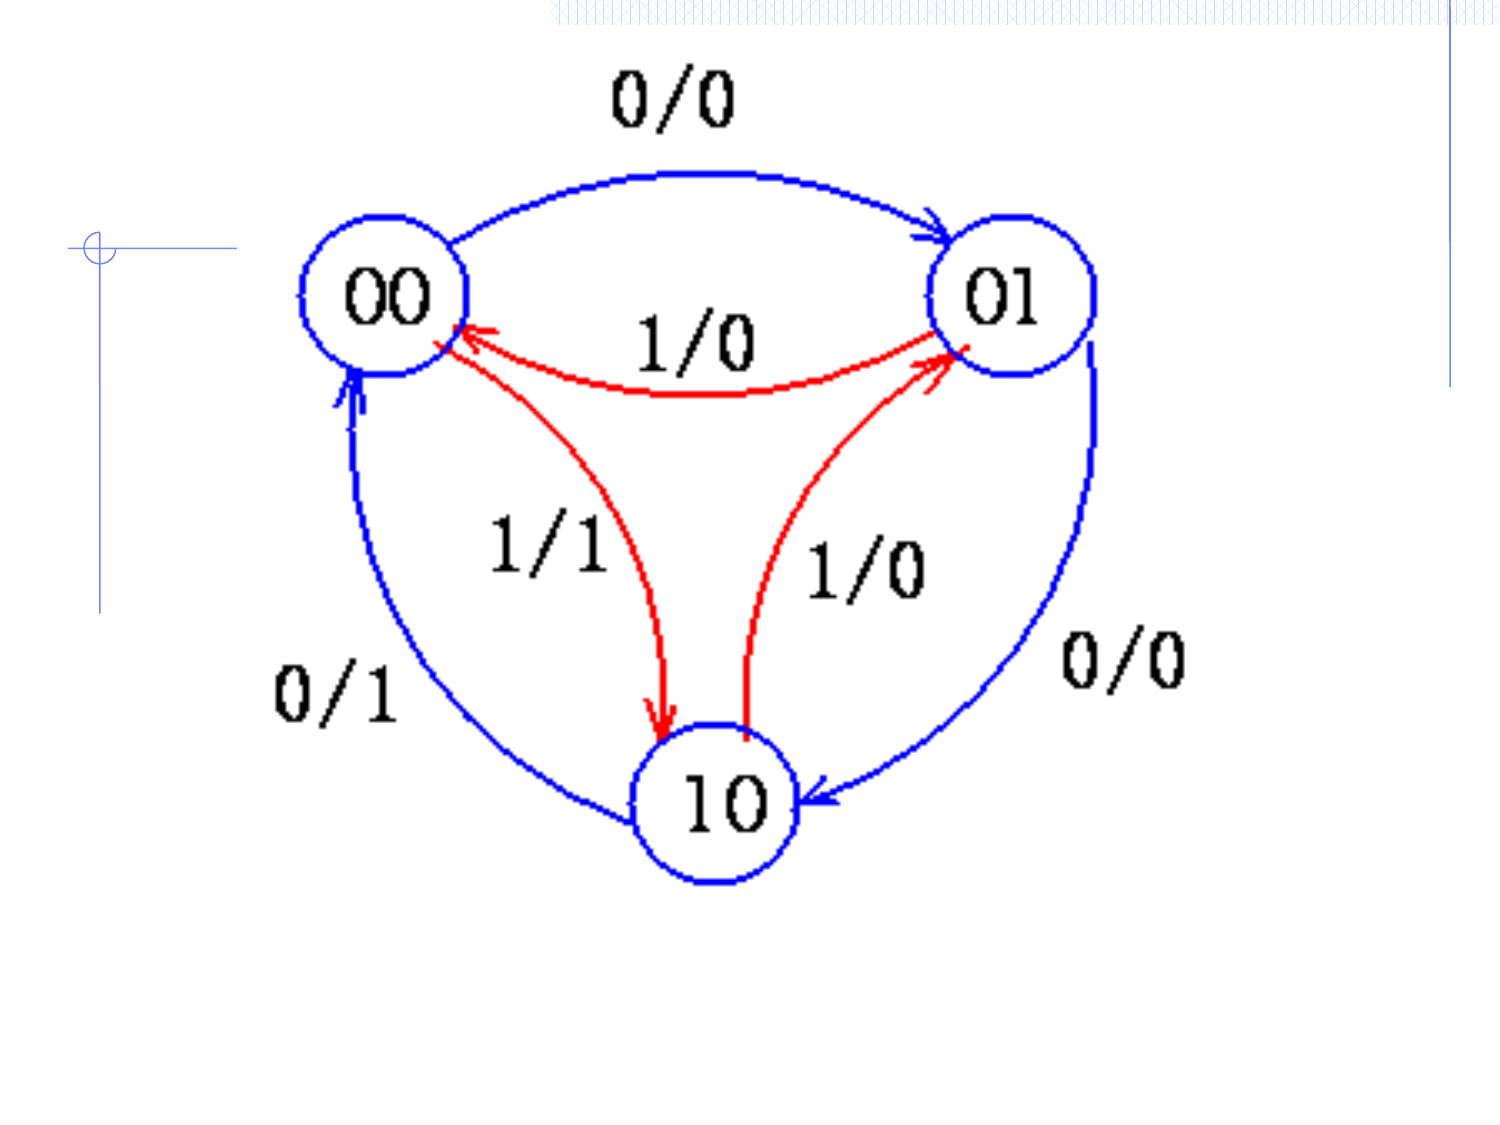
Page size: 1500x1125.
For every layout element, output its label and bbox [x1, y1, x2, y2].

picture [237, 55, 1225, 900]
